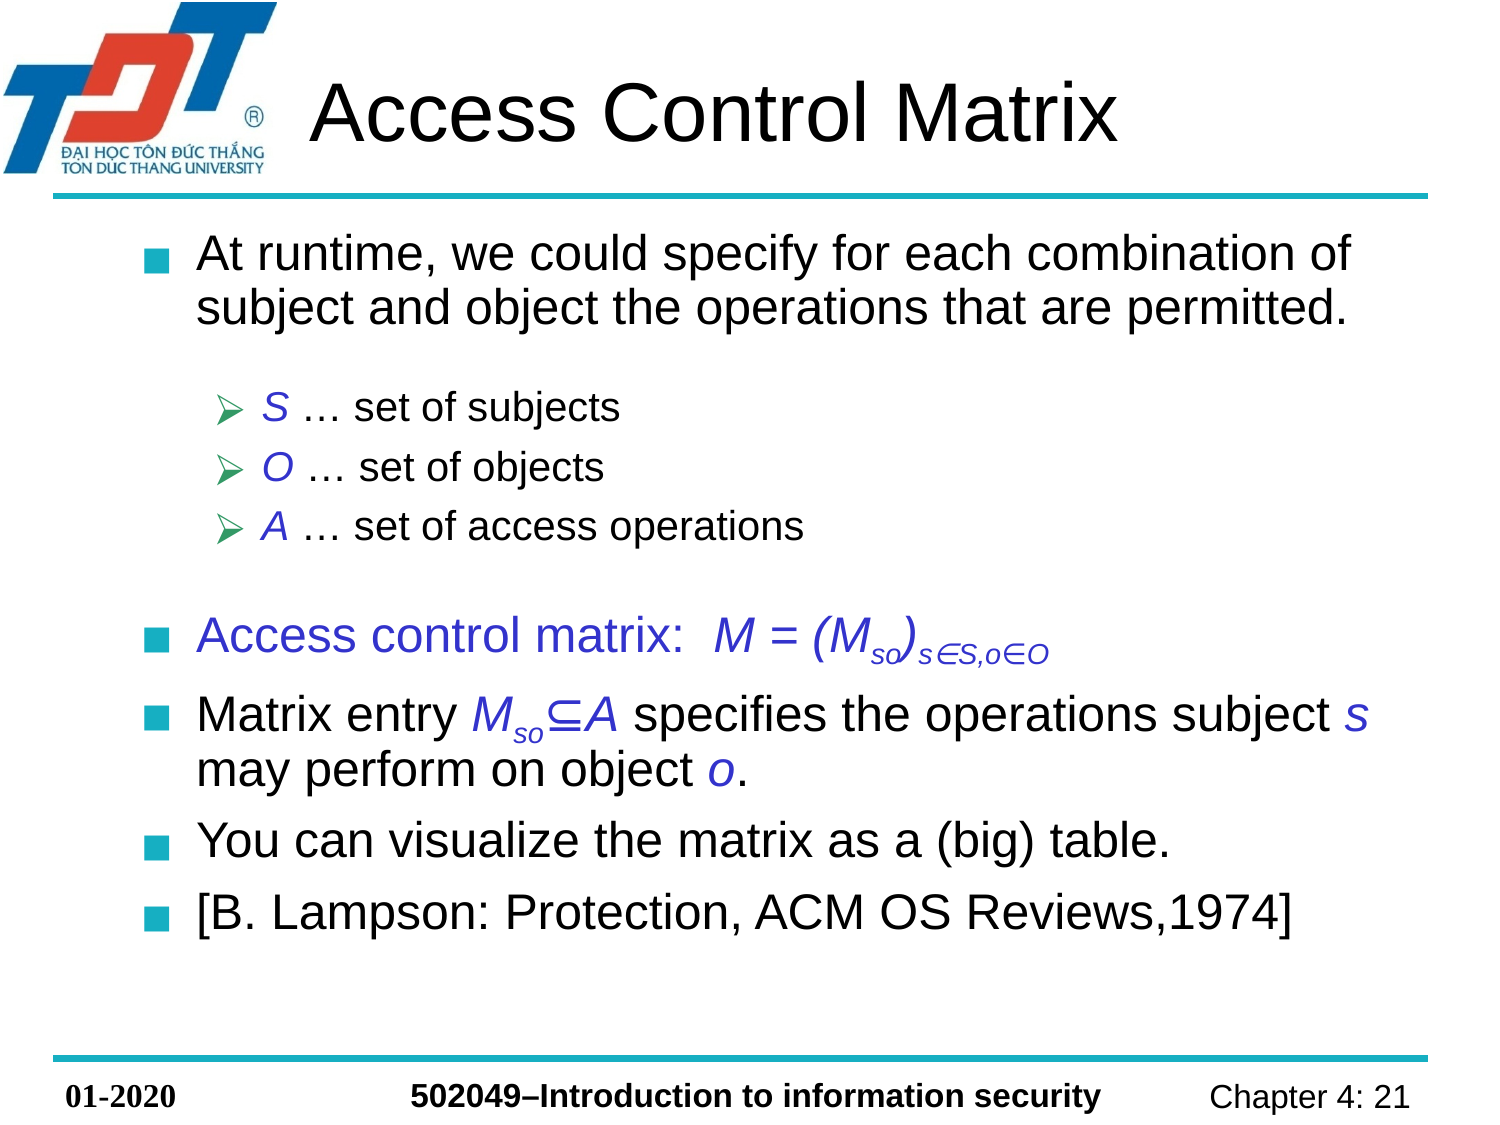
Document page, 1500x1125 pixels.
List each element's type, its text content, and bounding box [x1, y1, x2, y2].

title Access Control Matrix [295, 42, 1500, 173]
list At runtime, we could specify for each combination of subject and object the operations that are permitted. S … set of subjects O … set of objects A … set of access operations Access control matrix: M = (Mso)s∈S,o∈O Matrix entry Mso⊆A specifies the operations subject s may perform on object o. You can visualize the matrix as a (big) table. [B. Lampson: Protection, ACM OS Reviews,1974] [124, 220, 1400, 976]
picture [3, 2, 277, 174]
